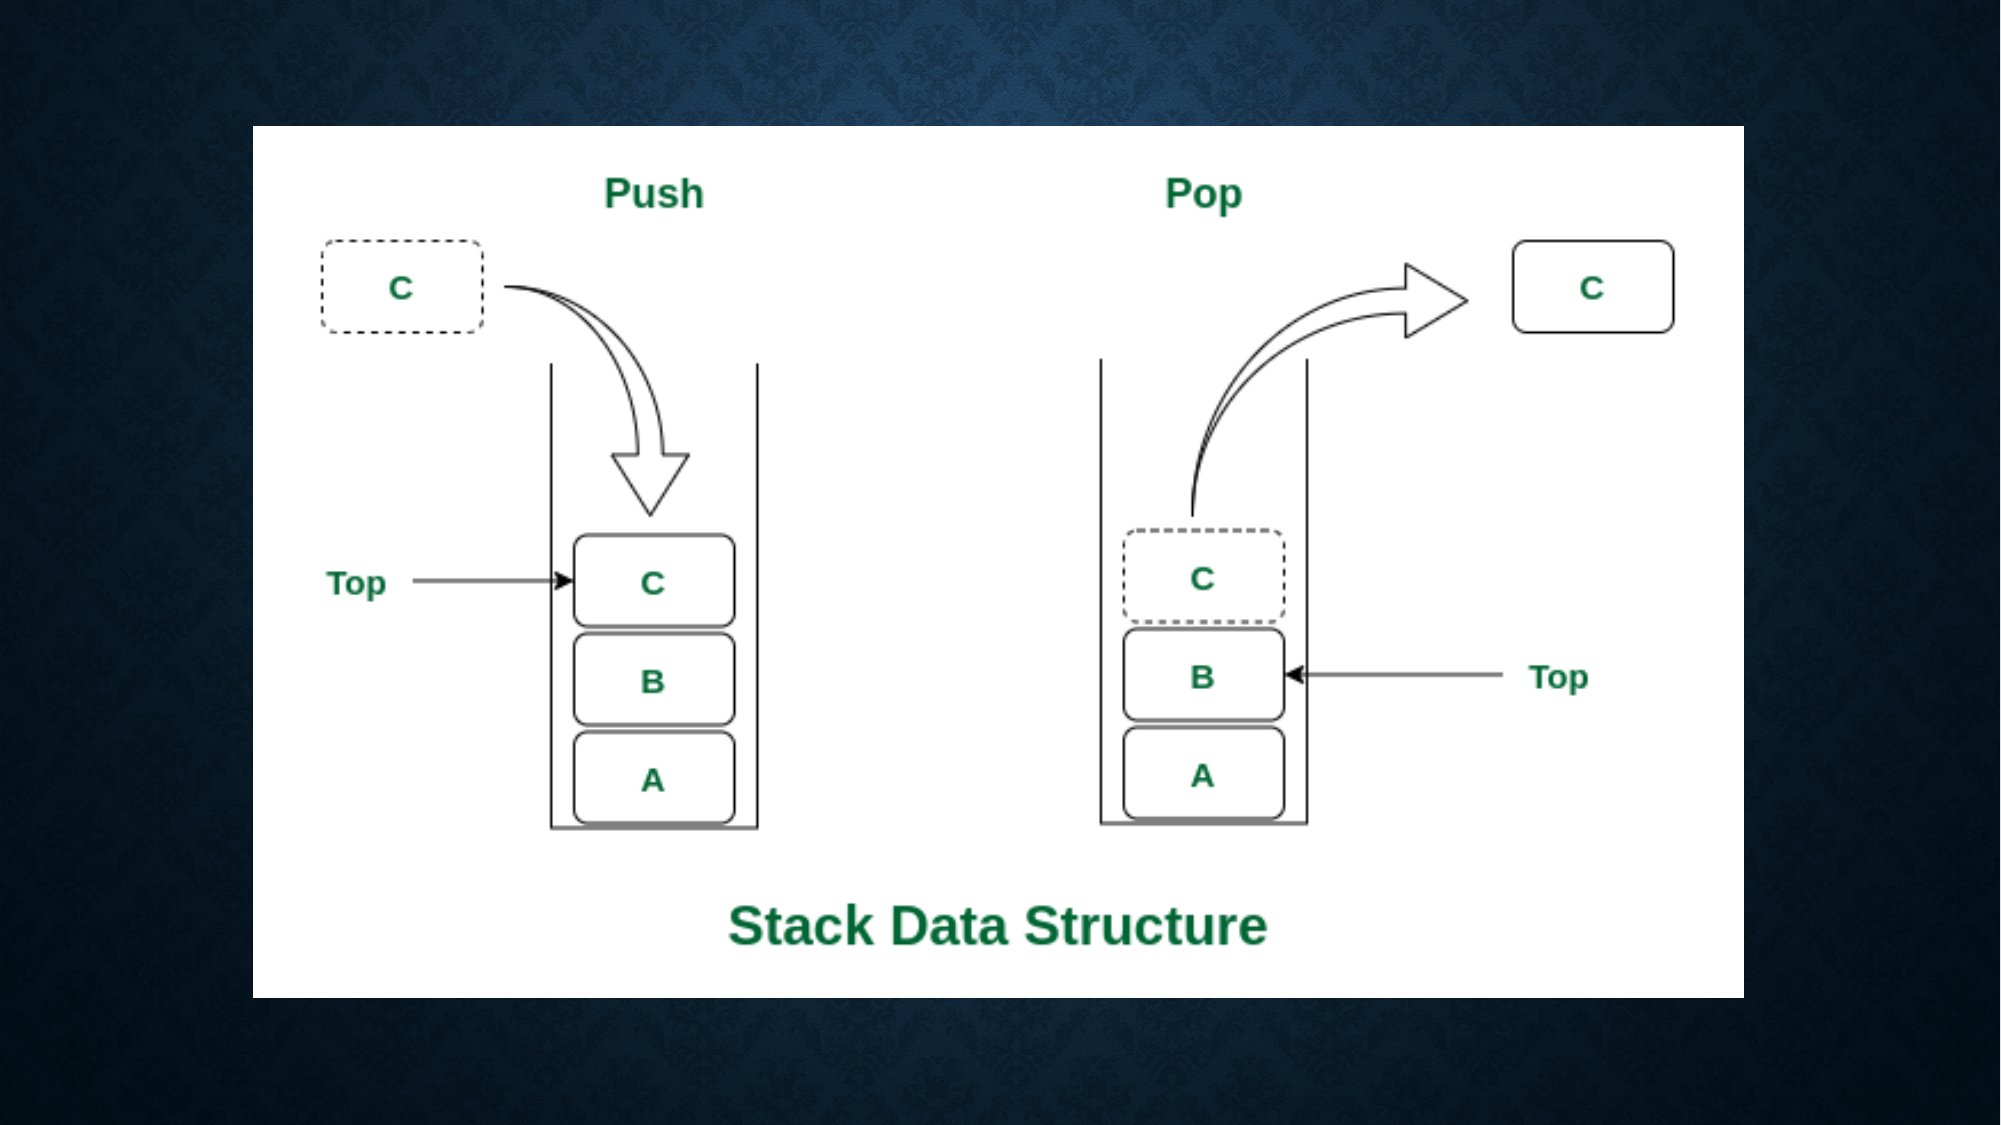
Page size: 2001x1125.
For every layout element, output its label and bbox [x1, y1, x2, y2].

picture [252, 126, 1744, 999]
